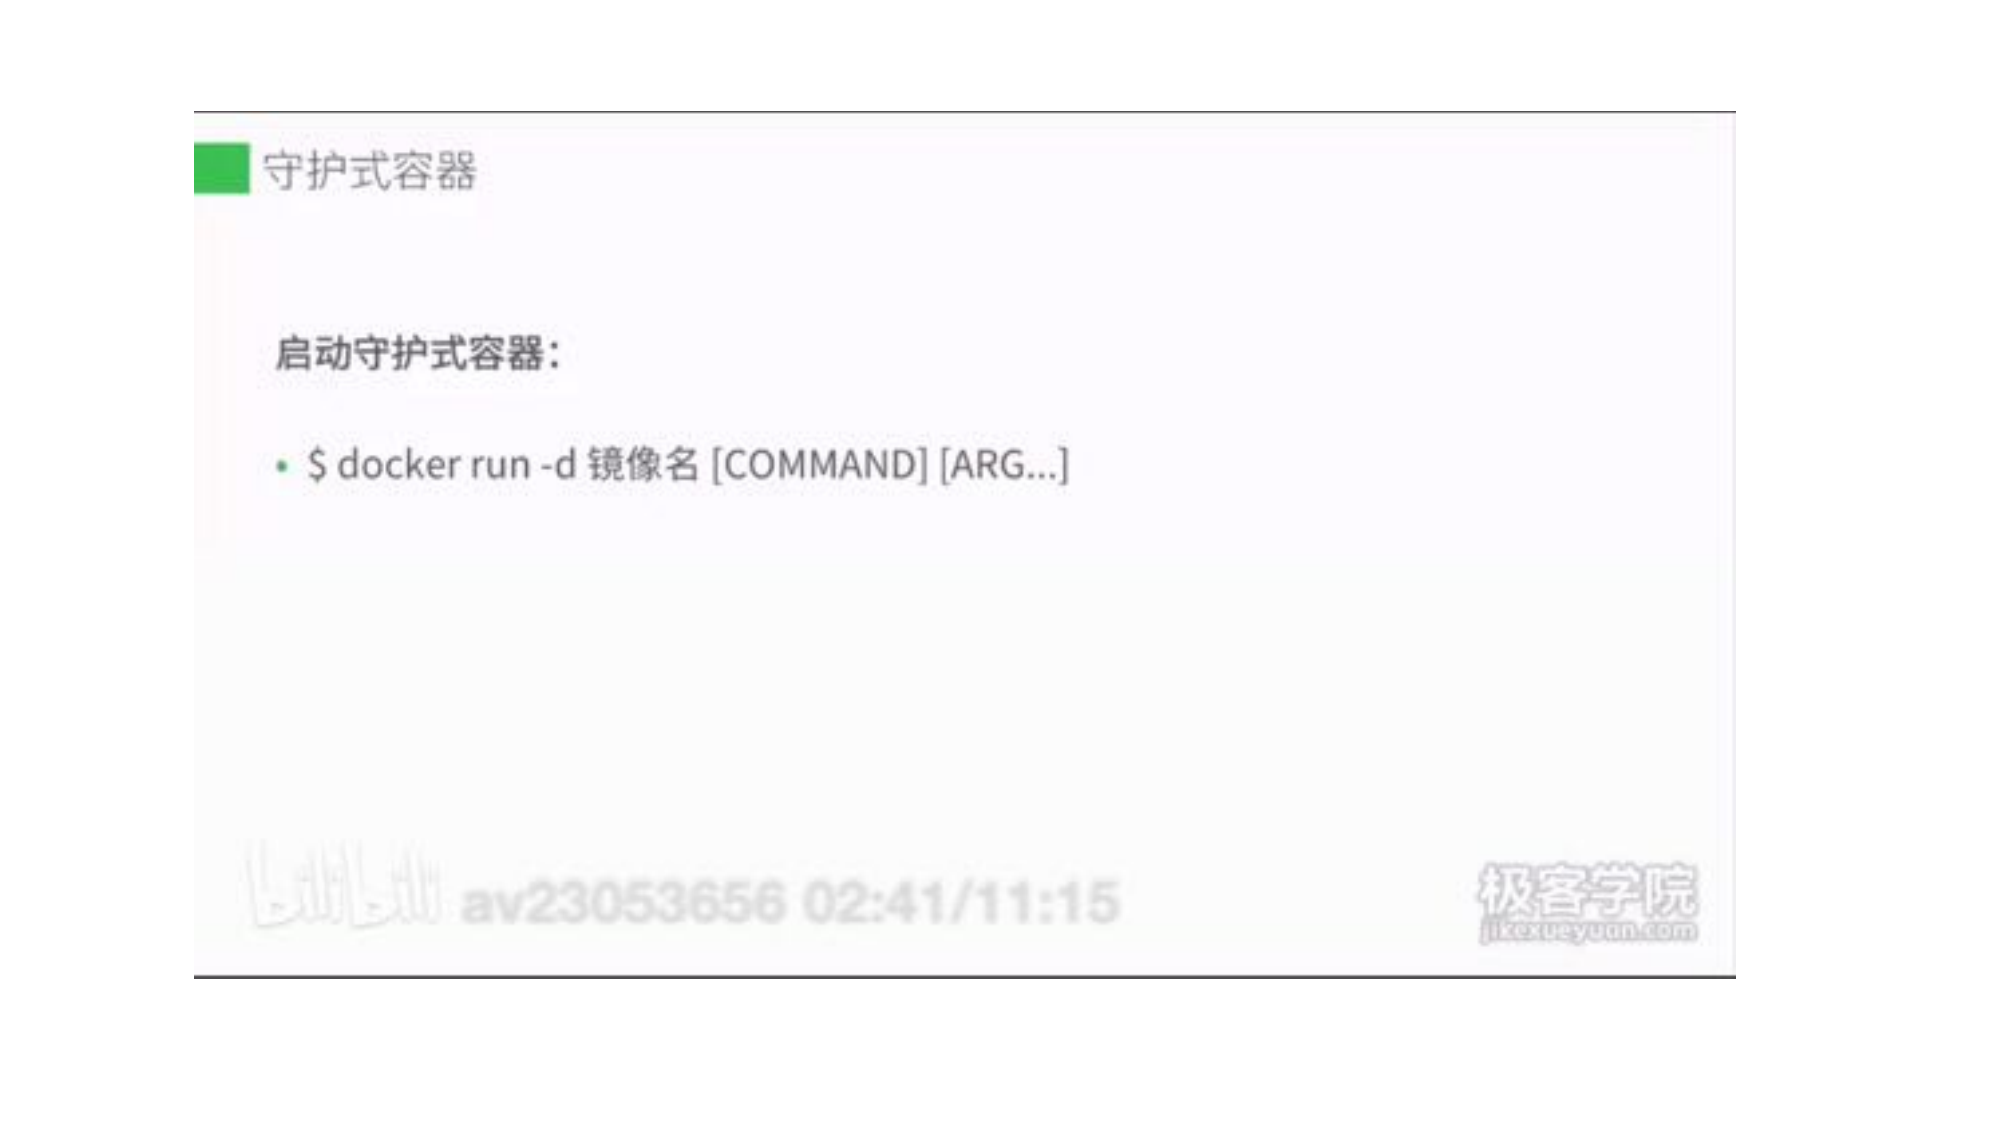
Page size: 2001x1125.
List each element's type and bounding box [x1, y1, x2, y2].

picture [194, 111, 1736, 979]
